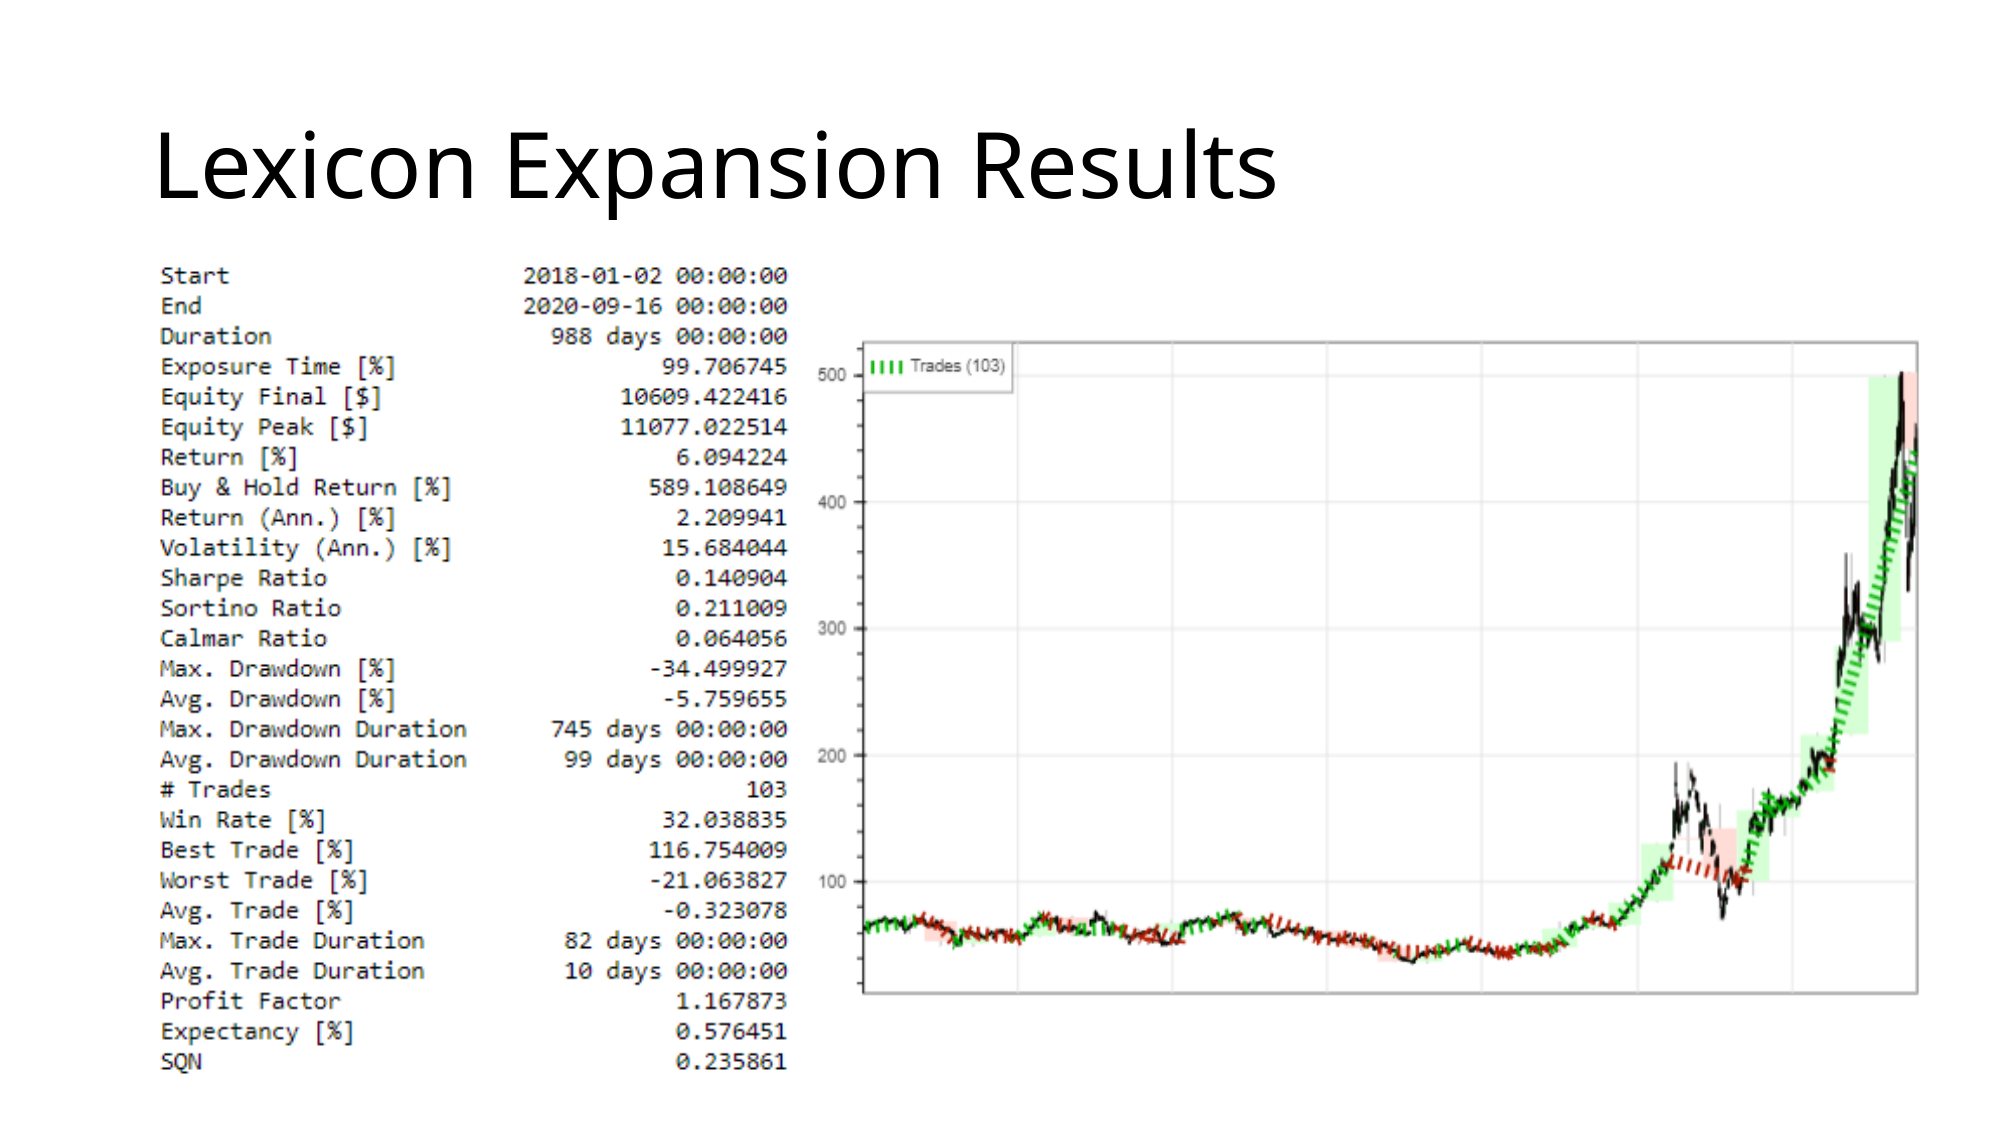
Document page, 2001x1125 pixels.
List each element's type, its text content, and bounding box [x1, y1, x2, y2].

title Lexicon Expansion Results [137, 59, 1863, 278]
picture [814, 337, 1926, 1001]
picture [157, 258, 795, 1080]
